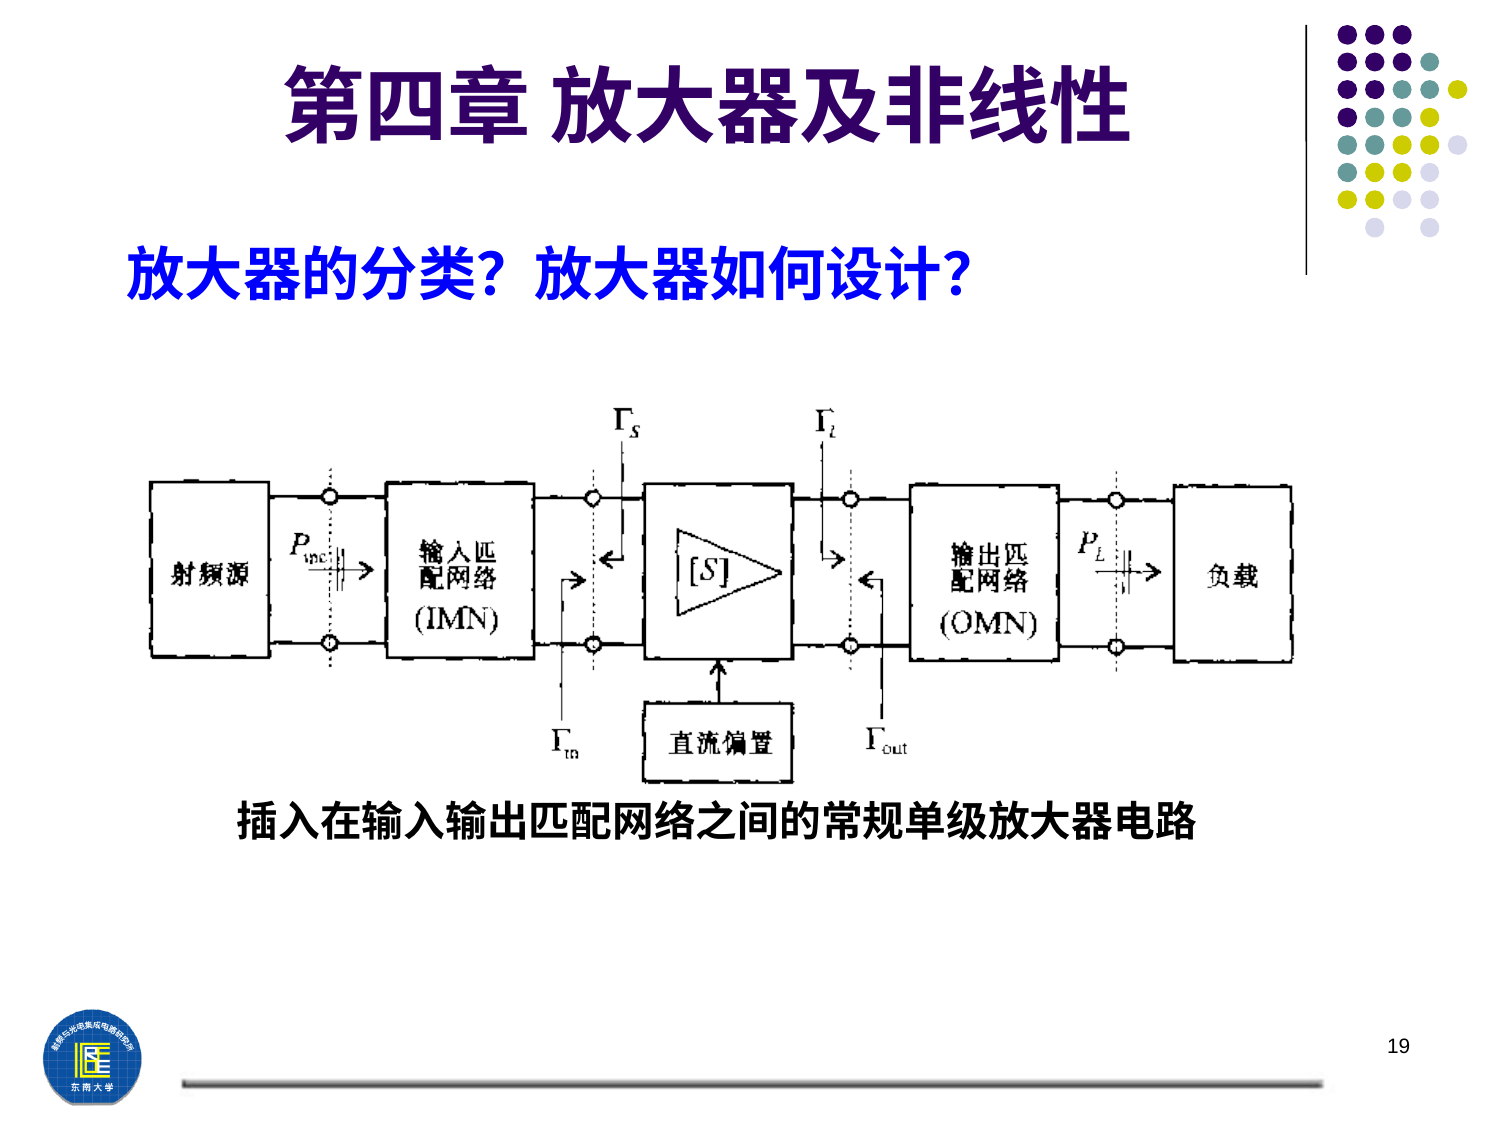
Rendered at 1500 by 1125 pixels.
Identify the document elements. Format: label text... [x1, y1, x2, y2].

text_box 放大器的分类？放大器如何设计？ [112, 230, 1356, 315]
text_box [91, 396, 1356, 853]
picture [34, 999, 148, 1113]
picture [171, 1058, 1353, 1111]
title 第四章 放大器及非线性 [88, 0, 1326, 161]
slide_number 19 [1074, 1024, 1426, 1101]
